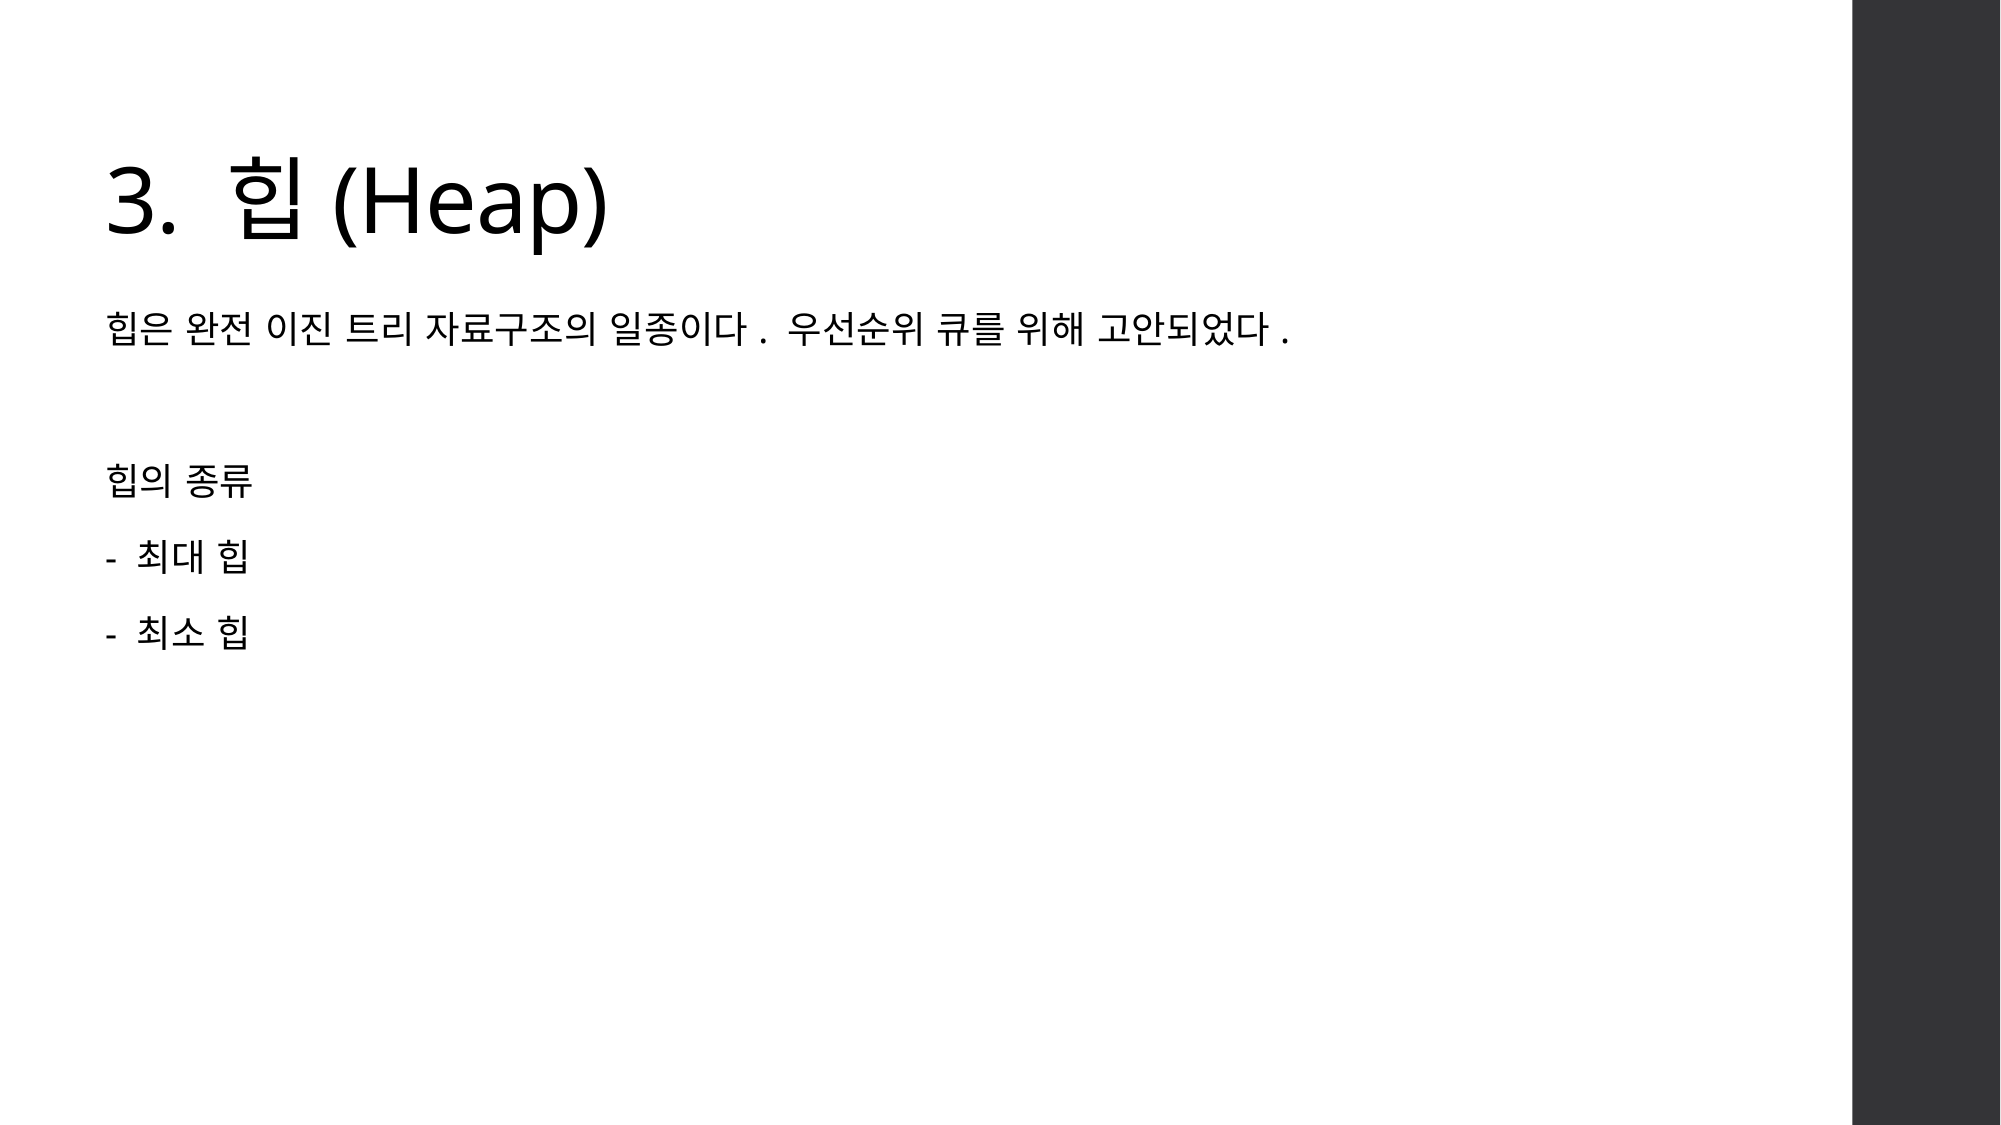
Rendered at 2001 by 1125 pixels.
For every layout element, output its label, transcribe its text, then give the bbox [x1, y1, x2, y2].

text_box 3. 힙(Heap) [90, 43, 1681, 261]
list 힙은 완전 이진 트리 자료구조의 일종이다. 우선순위 큐를 위해 고안되었다. 힙의 종류 - 최대 힙 - 최소 힙 [90, 301, 1493, 1016]
